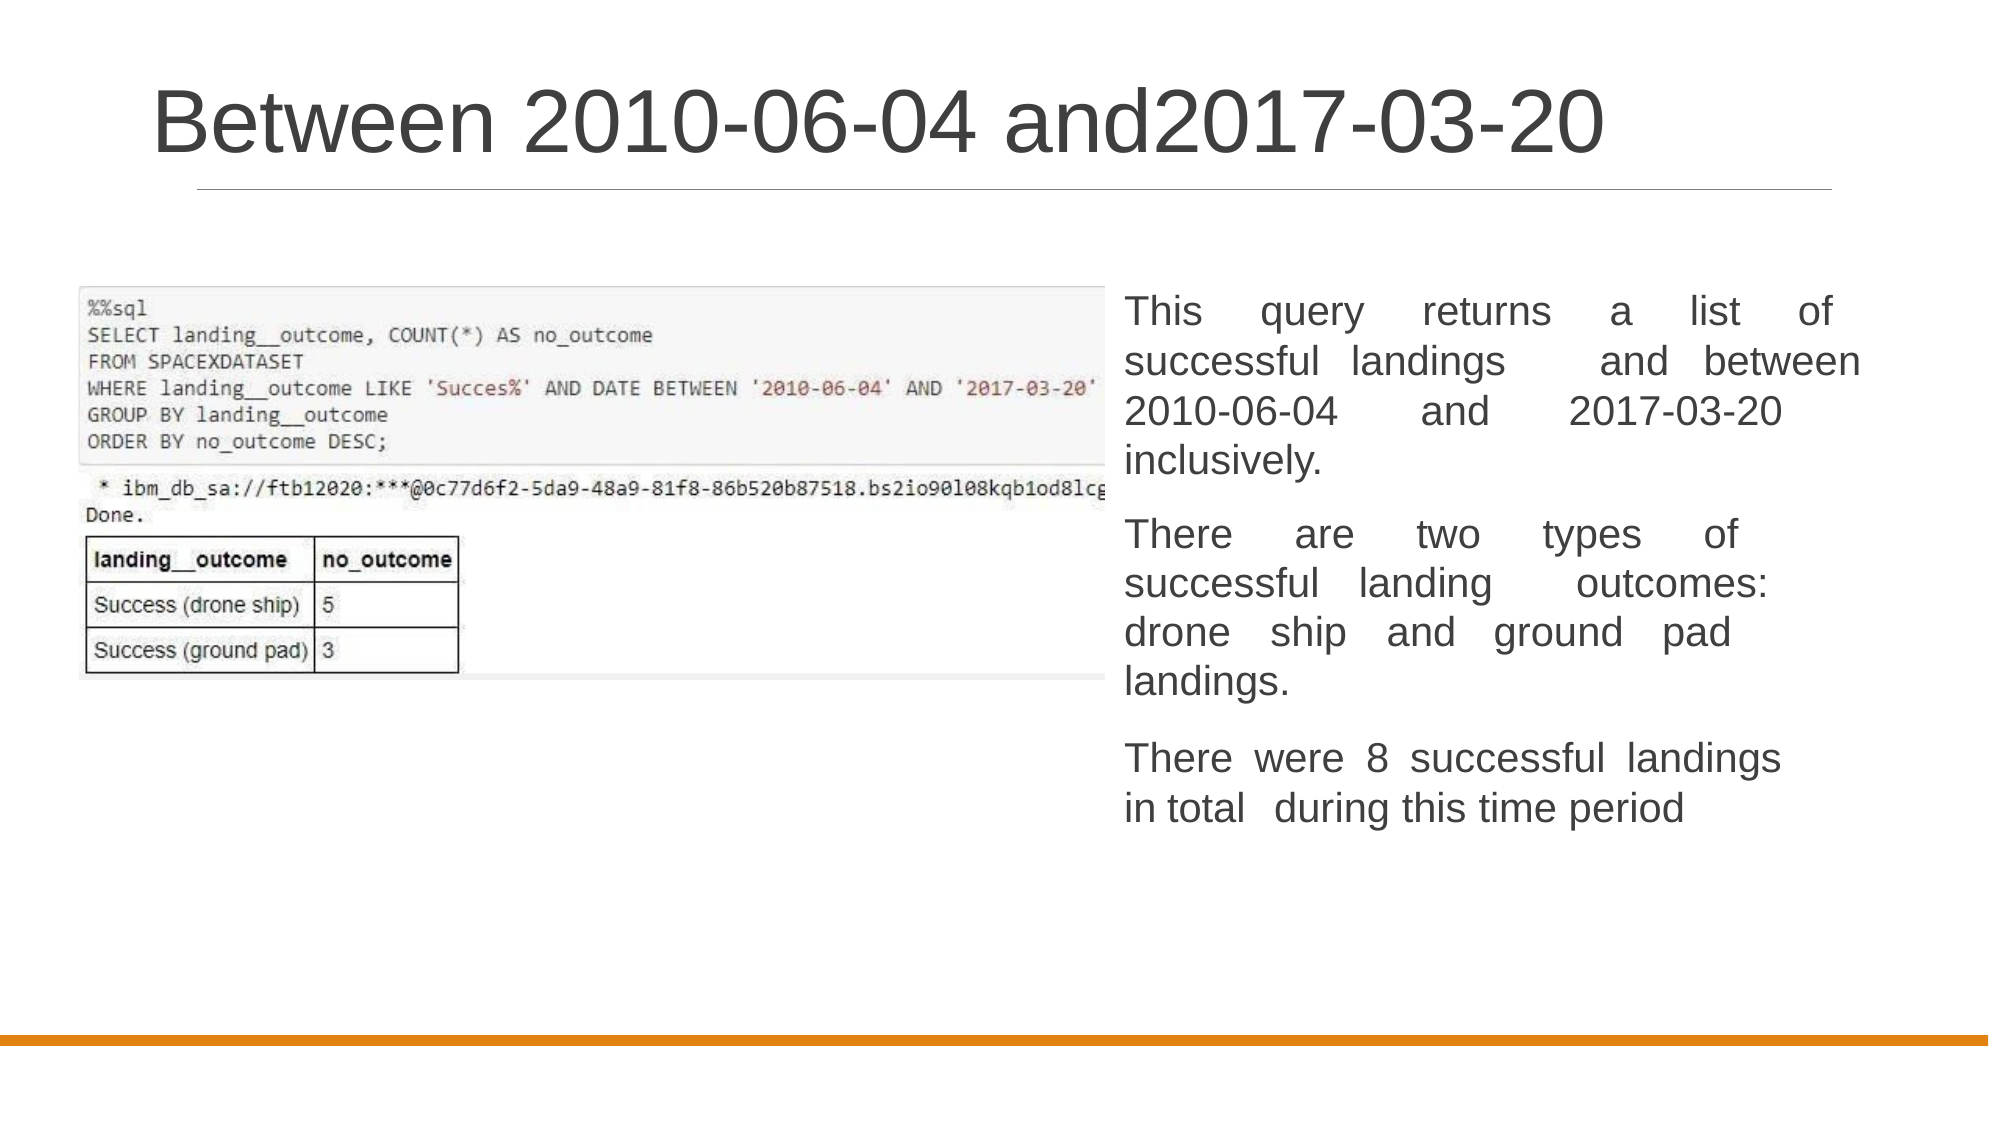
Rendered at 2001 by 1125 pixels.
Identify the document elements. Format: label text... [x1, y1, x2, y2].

text_box [78, 286, 1105, 680]
title Between 2010-06-04 and2017-03-20 [151, 62, 1849, 251]
text_box This query returns a list of successful landings and between 2010-06-04 and 2017-03-20 inclusively. There are two types of successful landing outcomes: drone ship and ground pad landings. There were 8 successful landings in total during this time period [1122, 286, 1863, 831]
